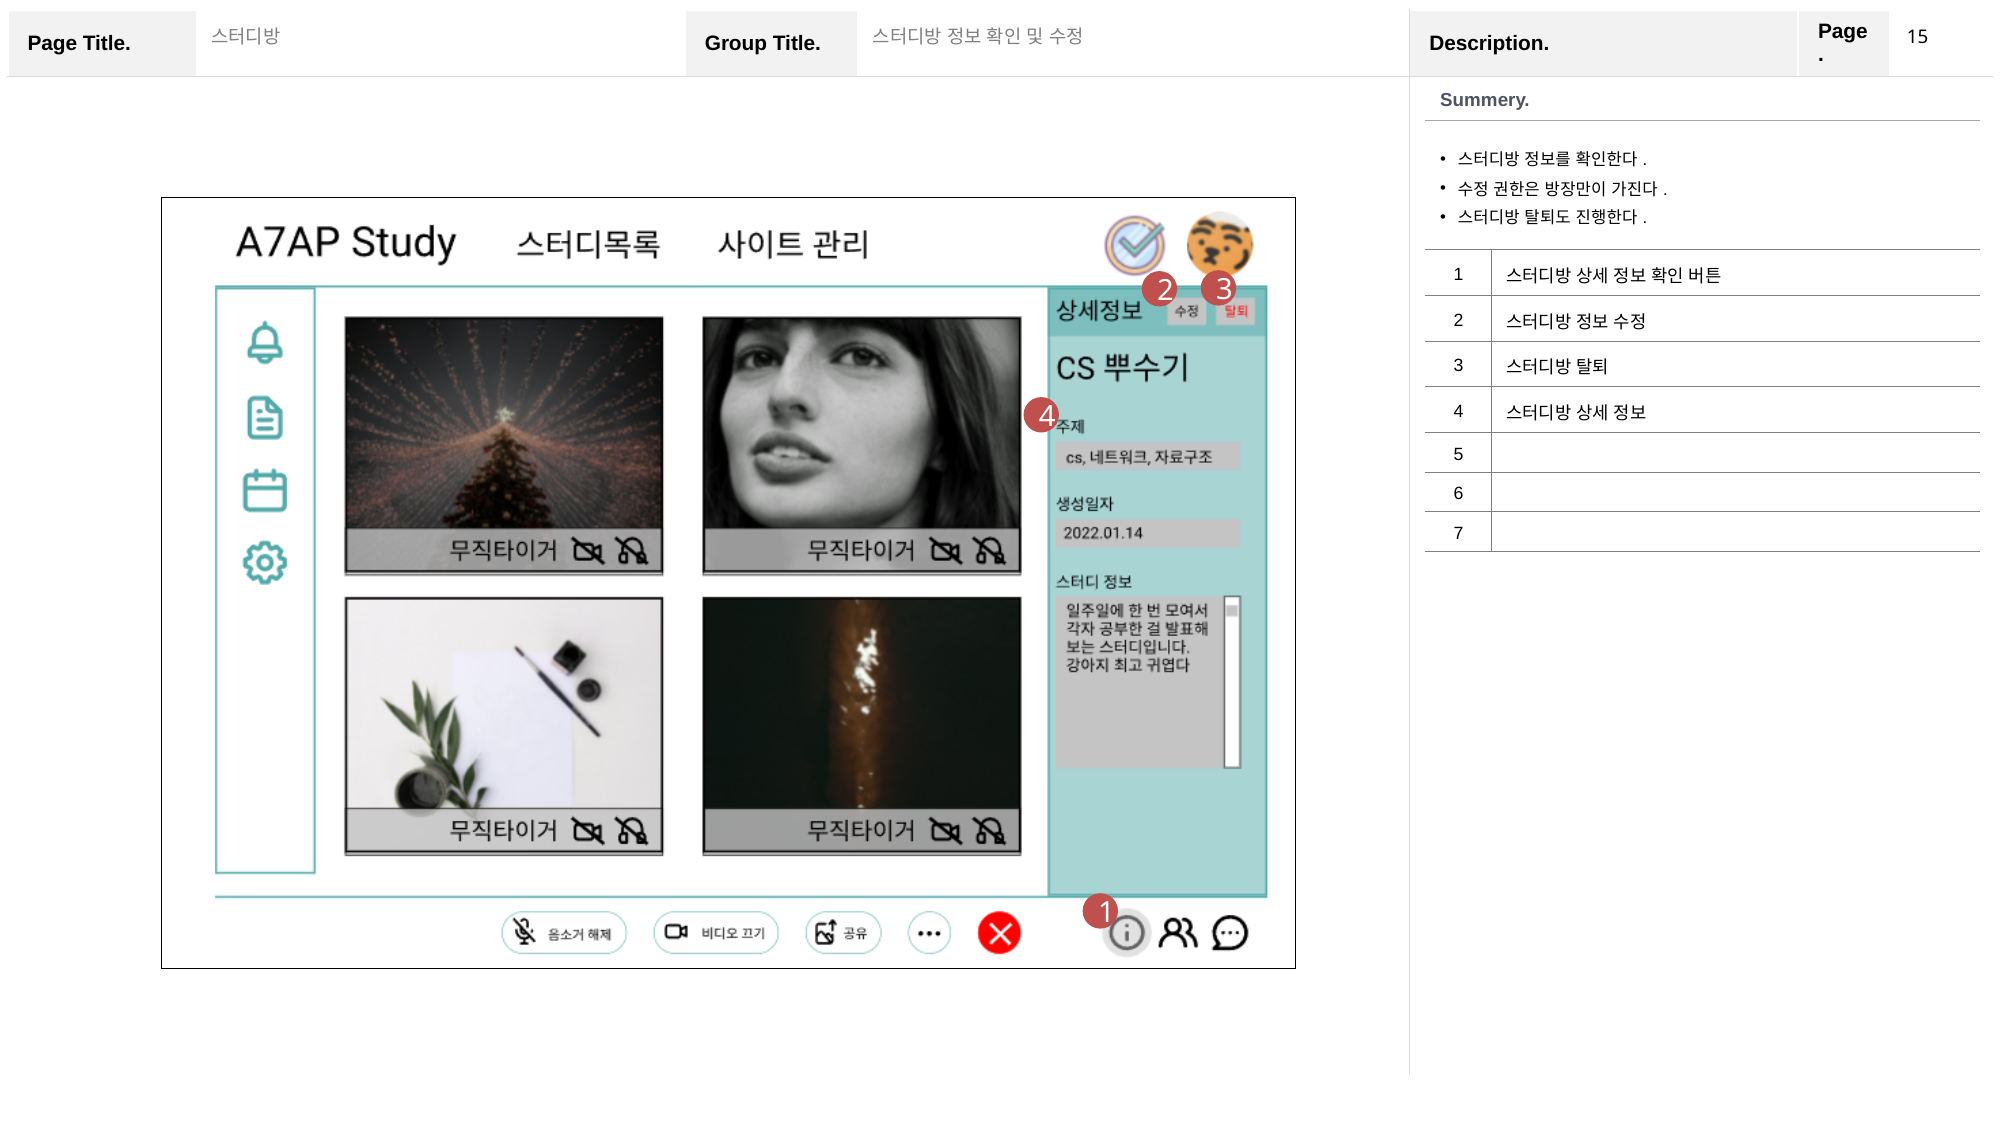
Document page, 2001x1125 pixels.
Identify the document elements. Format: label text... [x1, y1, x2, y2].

table_cell 6 [1425, 473, 1491, 511]
list 스터디방 [196, 18, 684, 55]
table_cell 스터디방 정보를 확인한다. 수정 권한은 방장만이 가진다. 스터디방 탈퇴도 진행한다. [1425, 121, 1980, 249]
table_cell 스터디방 정보 수정 [1492, 296, 1980, 341]
table_cell 4 [1425, 387, 1491, 432]
table_cell 2 [1425, 296, 1491, 341]
table_cell 5 [1425, 433, 1491, 472]
table_cell 3 [1425, 342, 1491, 386]
picture [161, 197, 1296, 969]
table_cell 스터디방 탈퇴 [1492, 342, 1980, 386]
table_cell 7 [1425, 512, 1491, 551]
table_cell [1492, 473, 1980, 511]
table_cell 1 [1425, 250, 1491, 295]
text_box 15 [1892, 17, 2000, 58]
list 스터디방 정보 확인 및 수정 [858, 18, 1405, 55]
table_cell [1492, 433, 1980, 472]
table_cell [1492, 512, 1980, 551]
table_cell 스터디방 상세 정보 확인 버튼 [1492, 250, 1980, 295]
table_header Summery. [1425, 78, 1980, 120]
table_cell 스터디방 상세 정보 [1492, 387, 1980, 432]
